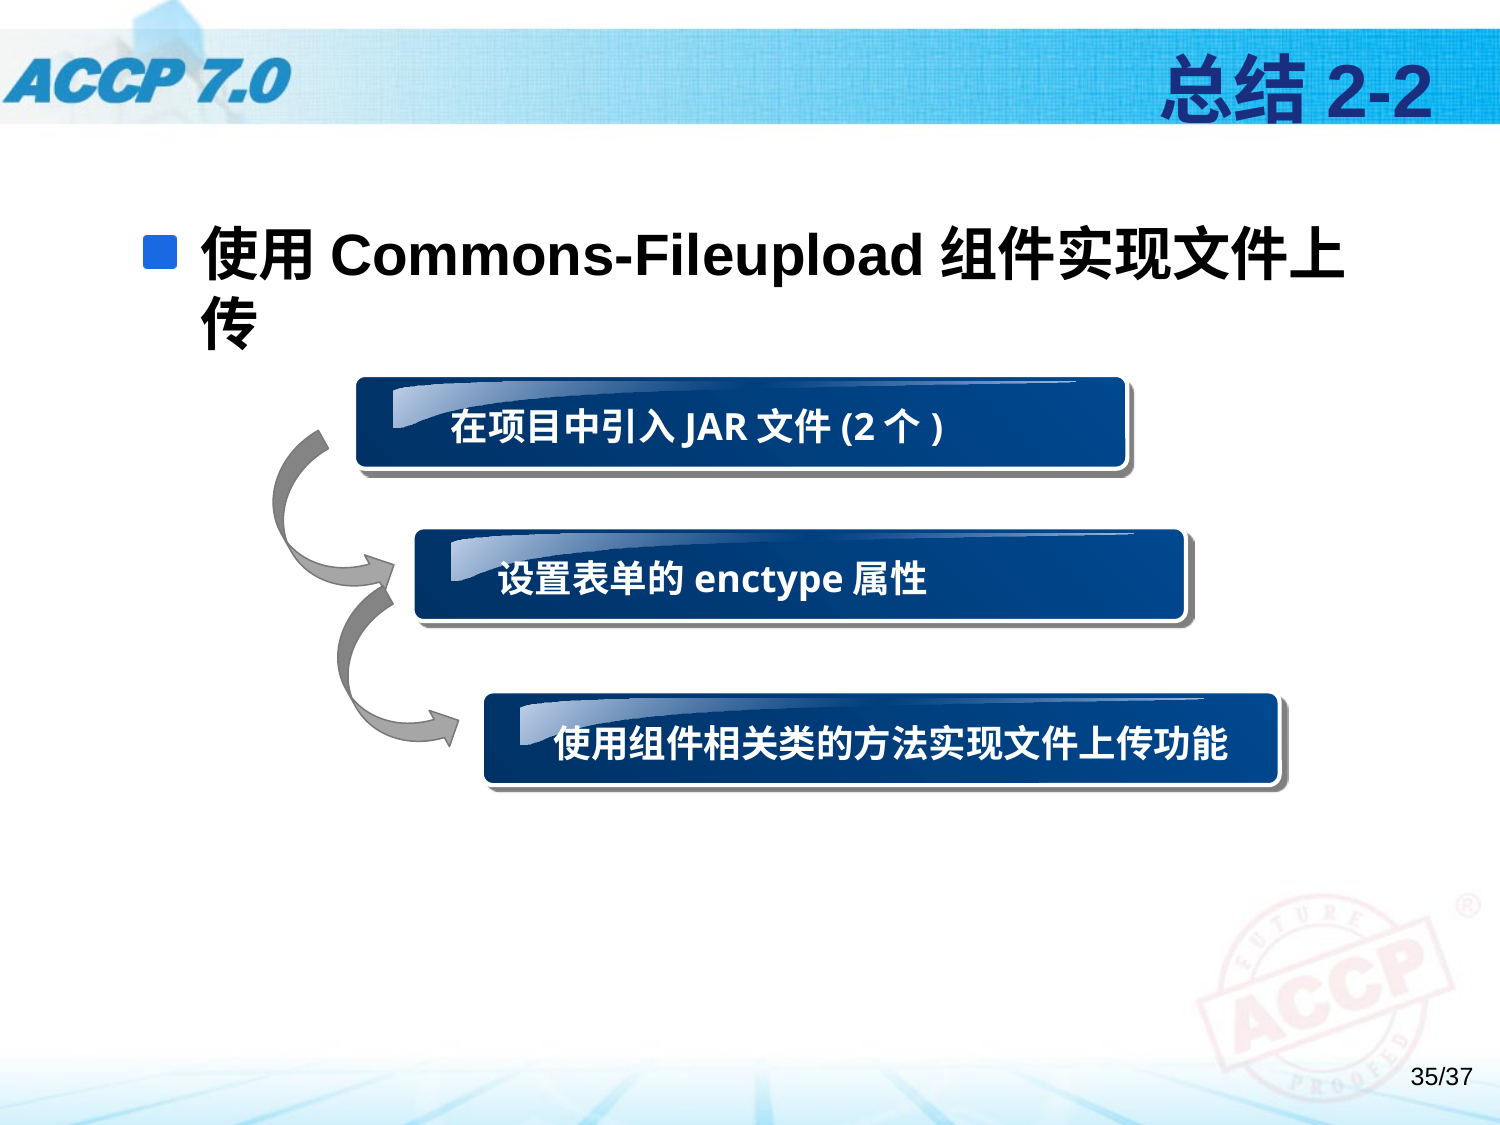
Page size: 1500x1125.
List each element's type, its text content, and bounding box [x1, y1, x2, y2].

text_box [353, 374, 1280, 786]
title 总结2-2 [120, 13, 1471, 162]
text_box [273, 430, 348, 586]
slide_number 35/37 [1138, 1053, 1489, 1114]
list 使用Commons-Fileupload组件实现文件上传 [128, 209, 1383, 420]
text_box [128, 420, 1383, 1125]
picture [0, 0, 1500, 1125]
picture [143, 235, 177, 269]
